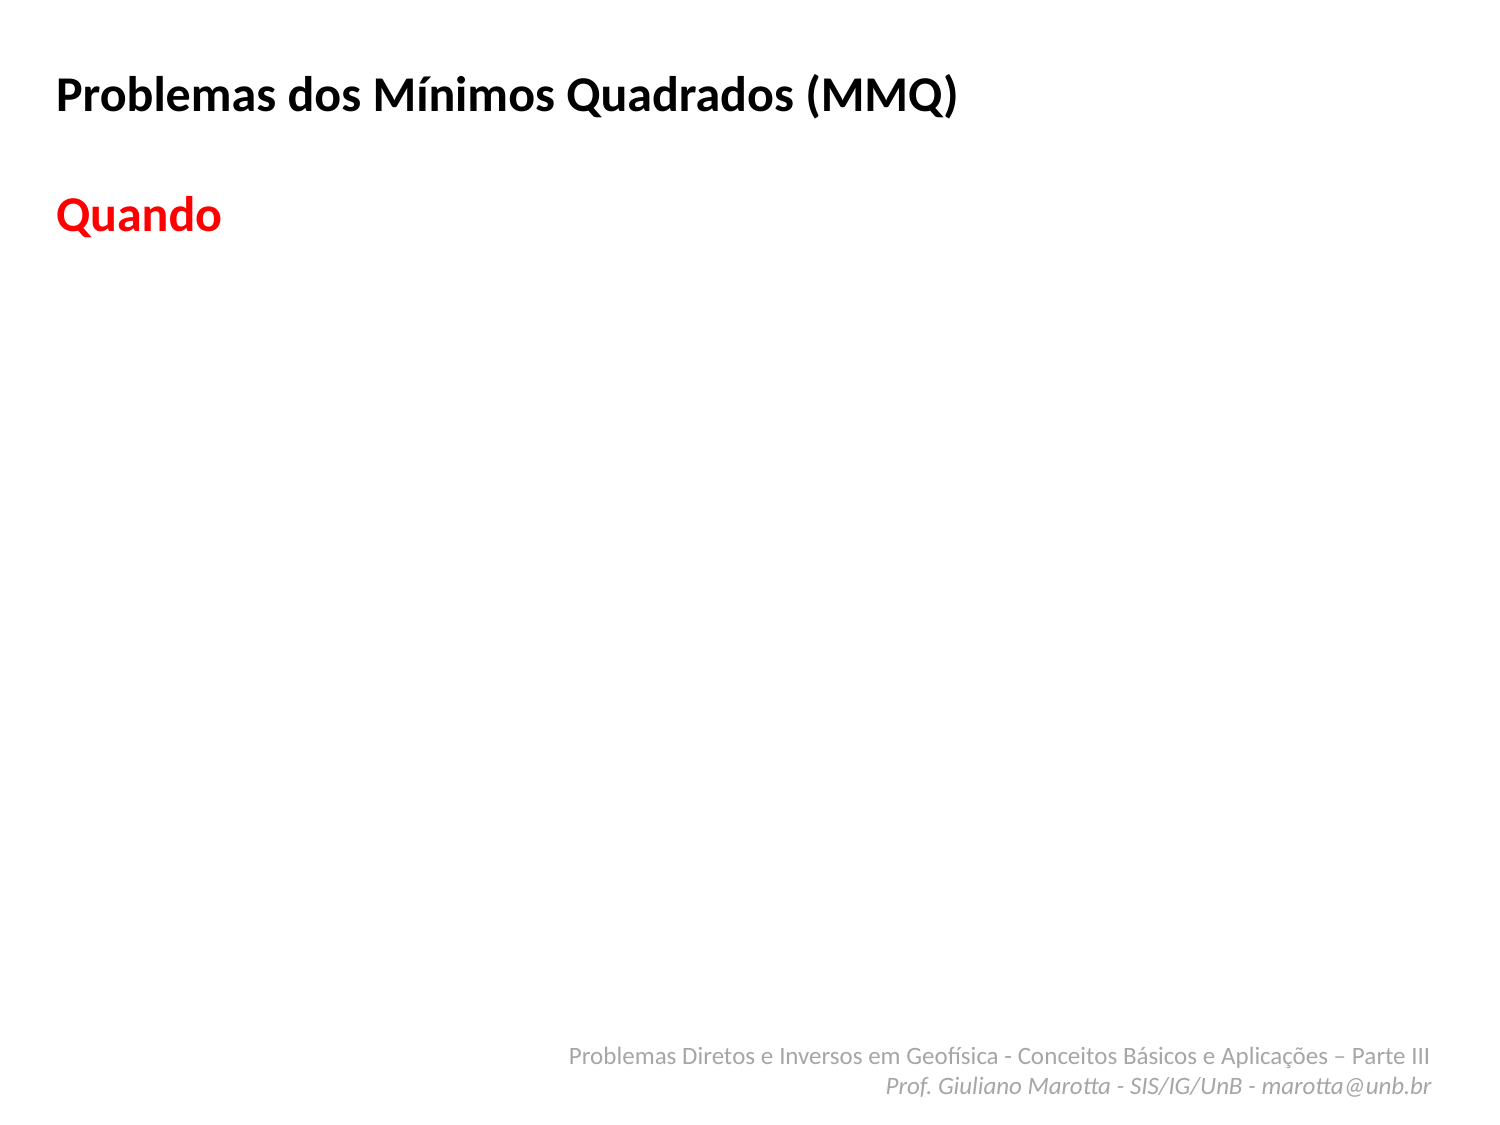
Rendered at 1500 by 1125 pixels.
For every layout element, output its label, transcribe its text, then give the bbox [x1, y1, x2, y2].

text_box Problemas Diretos e Inversos em Geofísica - Conceitos Básicos e Aplicações – Parte III Prof. Giuliano Marotta - SIS/IG/UnB - marotta@unb.br [41, 1031, 1447, 1107]
